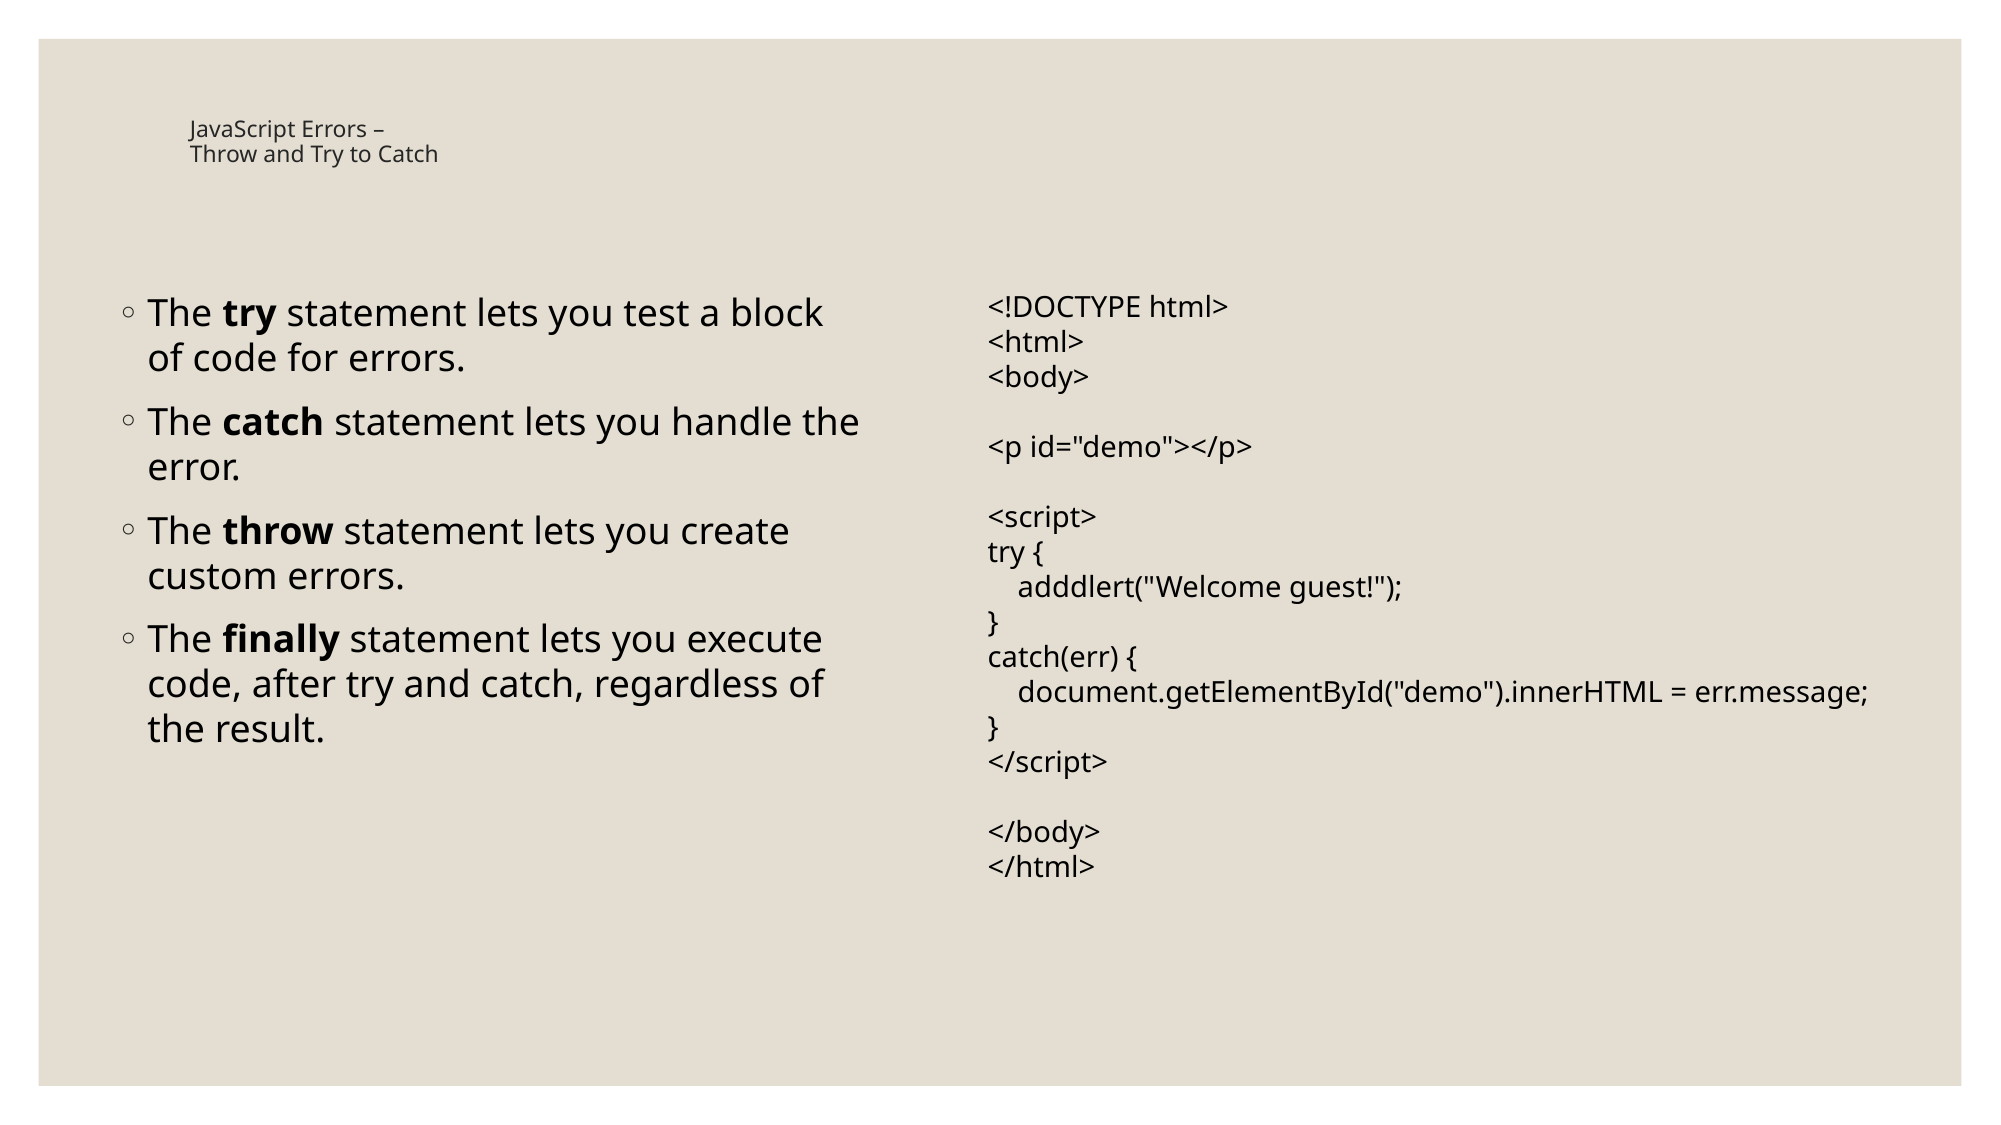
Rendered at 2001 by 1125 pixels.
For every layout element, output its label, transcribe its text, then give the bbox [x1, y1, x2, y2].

list The try statement lets you test a block of code for errors. The catch statement lets you handle the error. The throw statement lets you create custom errors. The finally statement lets you execute code, after try and catch, regardless of the result. [102, 281, 879, 1009]
text_box <!DOCTYPE html> <html> <body> <p id="demo"></p> <script> try { adddlert("Welcome guest!"); } catch(err) { document.getElementById("demo").innerHTML = err.message; } </script> </body> </html> [972, 281, 2000, 891]
title JavaScript Errors – Throw and Try to Catch [174, 110, 1825, 176]
